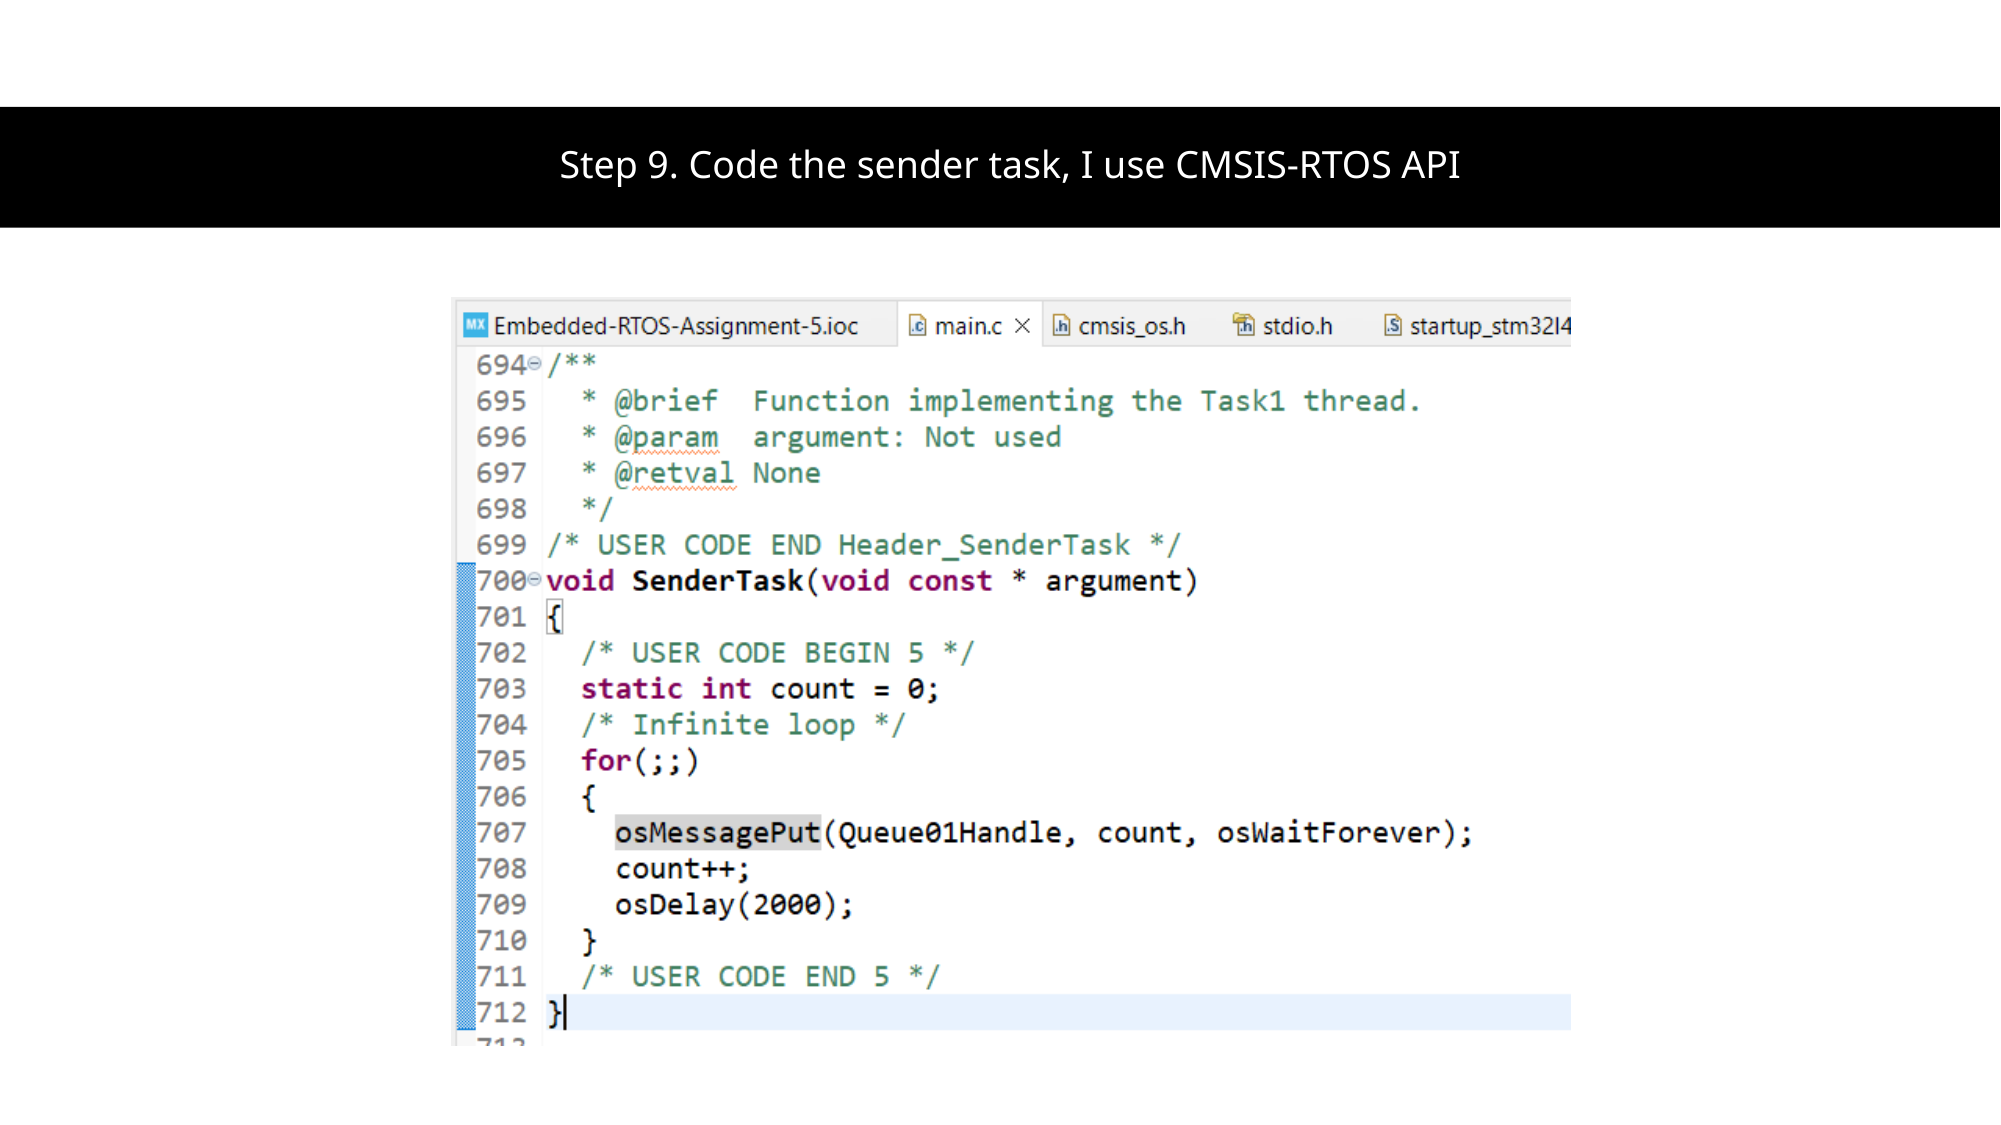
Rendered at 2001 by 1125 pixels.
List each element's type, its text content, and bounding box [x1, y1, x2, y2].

picture [451, 297, 1571, 1046]
title Step 9. Code the sender task, I use CMSIS-RTOS API [91, 105, 1931, 228]
text_box [0, 106, 2000, 229]
